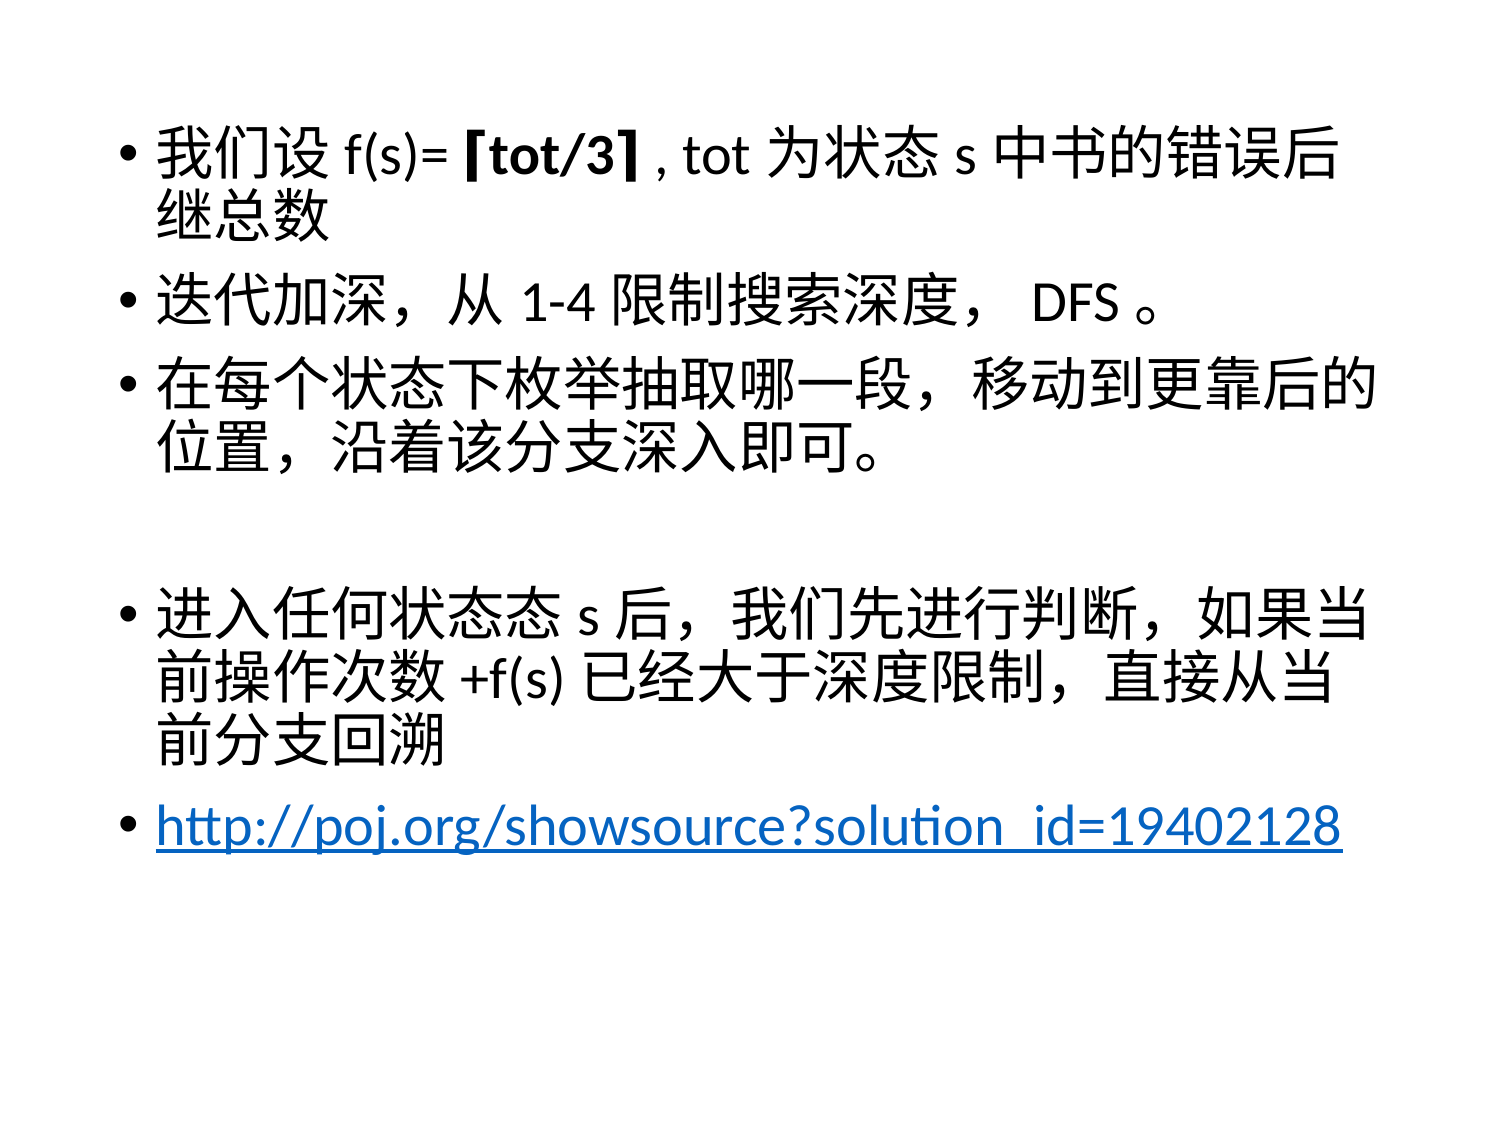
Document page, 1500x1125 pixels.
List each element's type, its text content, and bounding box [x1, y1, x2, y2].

list 我们设f(s)= ⌈tot/3⌉ , tot为状态s中书的错误后继总数 迭代加深，从1-4限制搜索深度，DFS。 在每个状态下枚举抽取哪一段，移动到更靠后的位置，沿着该分支深入即可。 进入任何状态态s后，我们先进行判断，如果当前操作次数+f(s)已经大于深度限制，直接从当前分支回溯 http://poj.org/showsource?solution_id=19402128 [103, 116, 1397, 1014]
